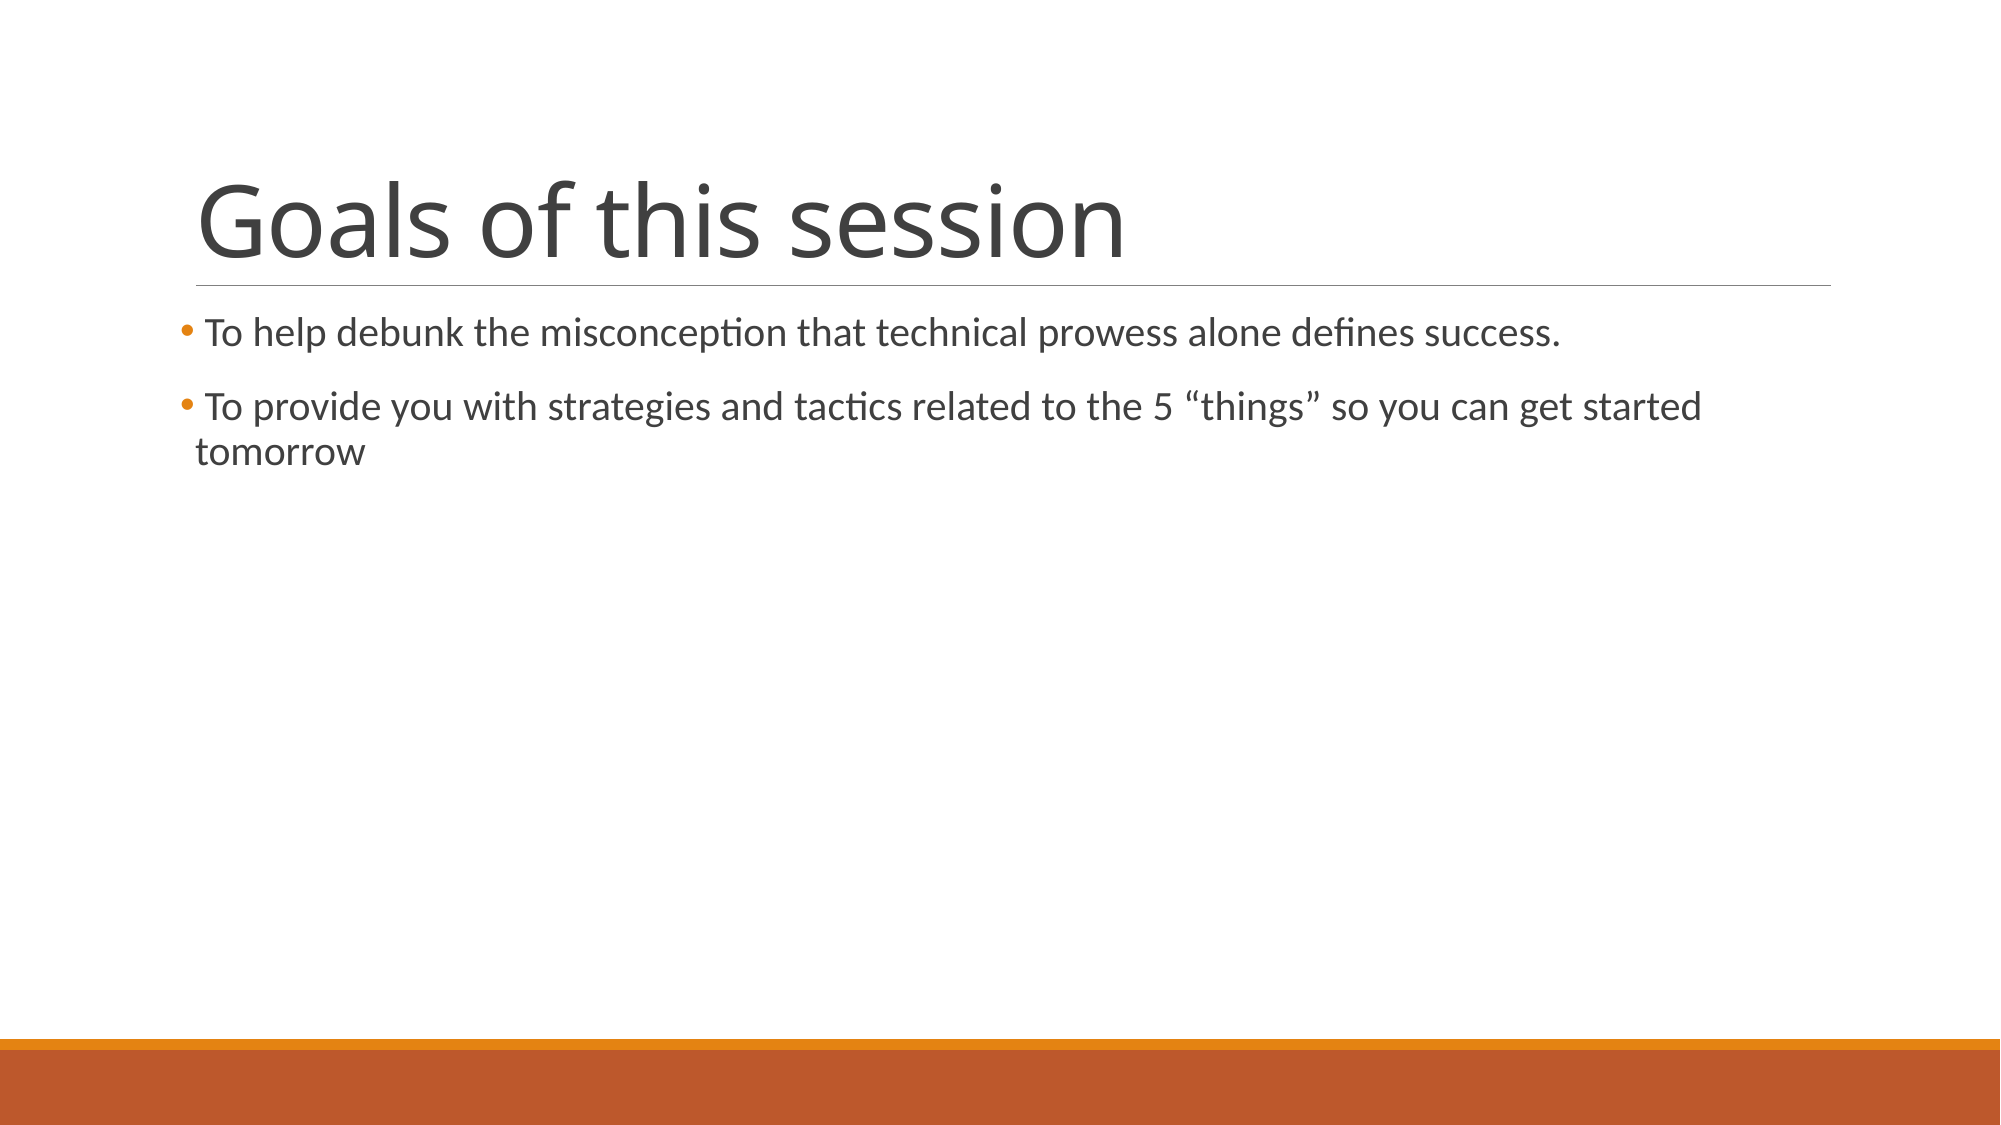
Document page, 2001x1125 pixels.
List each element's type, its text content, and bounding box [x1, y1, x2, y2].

list To help debunk the misconception that technical prowess alone defines success. To provide you with strategies and tactics related to the 5 “things” so you can get started tomorrow [180, 302, 1830, 963]
title Goals of this session [180, 47, 1830, 285]
